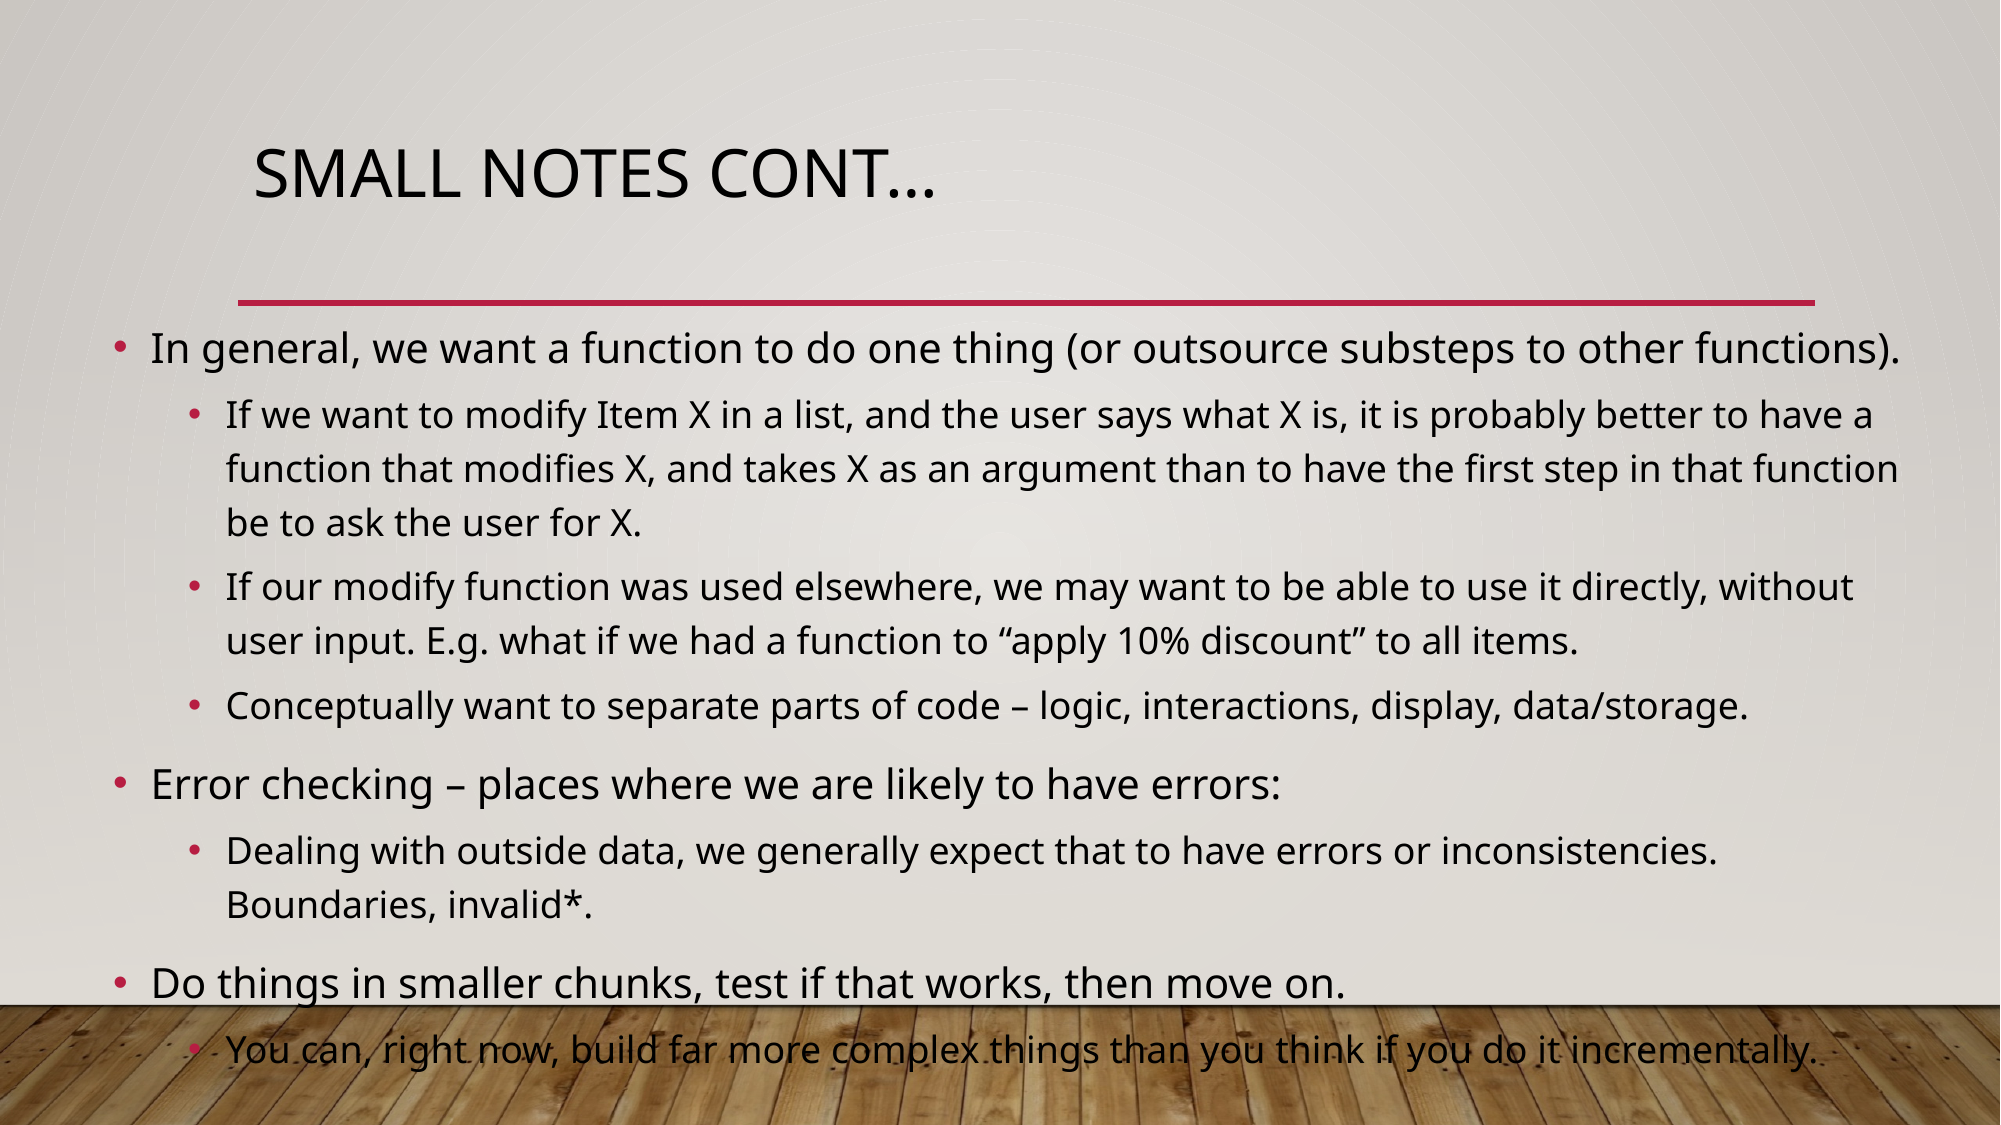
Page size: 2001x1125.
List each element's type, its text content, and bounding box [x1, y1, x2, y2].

picture [0, 1005, 2000, 1125]
title Small Notes Cont… [238, 131, 1814, 304]
list In general, we want a function to do one thing (or outsource substeps to other functions). If we want to modify Item X in a list, and the user says what X is, it is probably better to have a function that modifies X, and takes X as an argument than to have the first step in that function be to ask the user for X. If our modify function was used elsewhere, we may want to be able to use it directly, without user input. E.g. what if we had a function to “apply 10% discount” to all items. Conceptually want to separate parts of code – logic, interactions, display, data/storage. Error checking – places where we are likely to have errors: Dealing with outside data, we generally expect that to have errors or inconsistencies. Boundaries, invalid*. Do things in smaller chunks, test if that works, then move on. You can, right now, build far more complex things than you think if you do it incrementally. [98, 304, 1945, 993]
